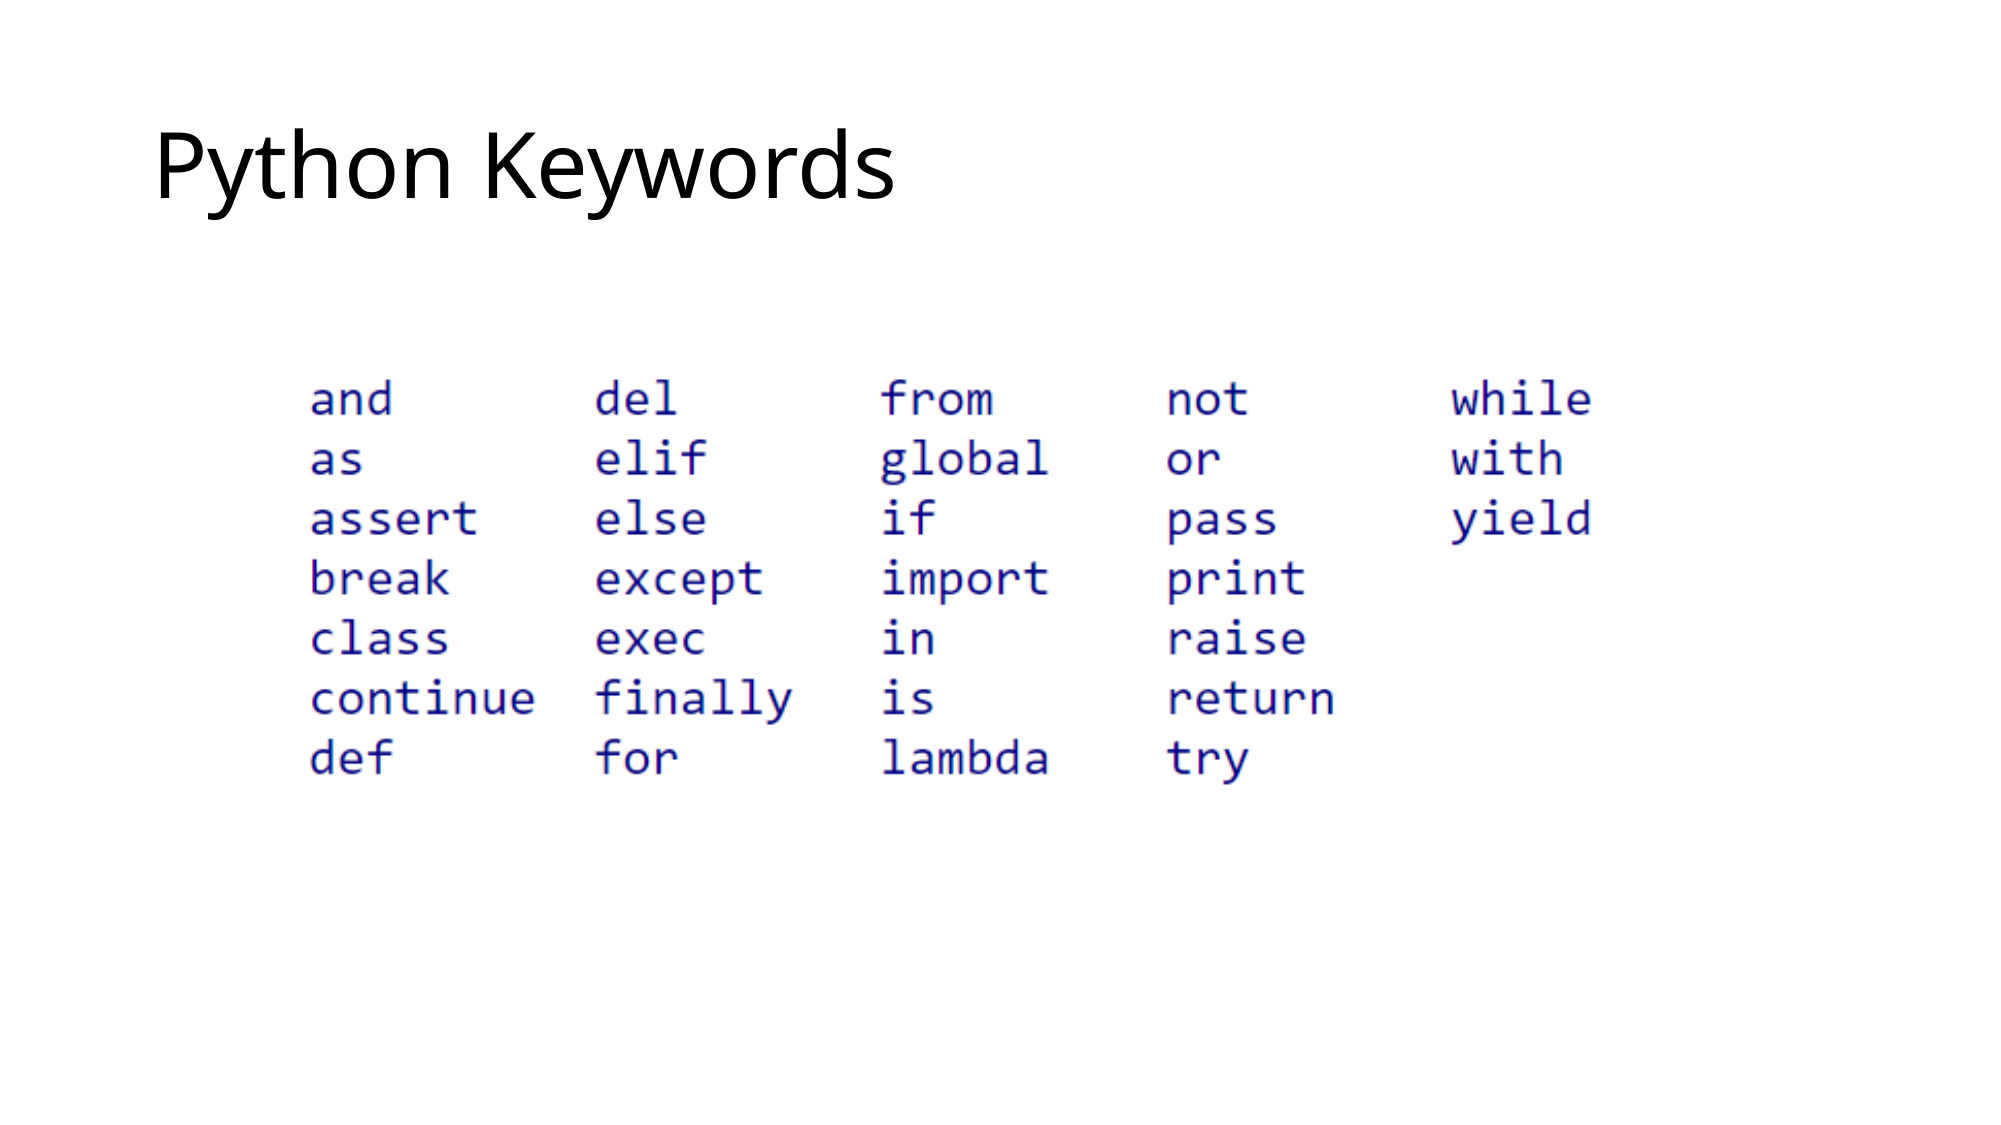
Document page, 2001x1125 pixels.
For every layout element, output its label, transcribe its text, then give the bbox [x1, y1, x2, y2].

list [245, 343, 1665, 822]
title Python Keywords [137, 59, 1863, 278]
